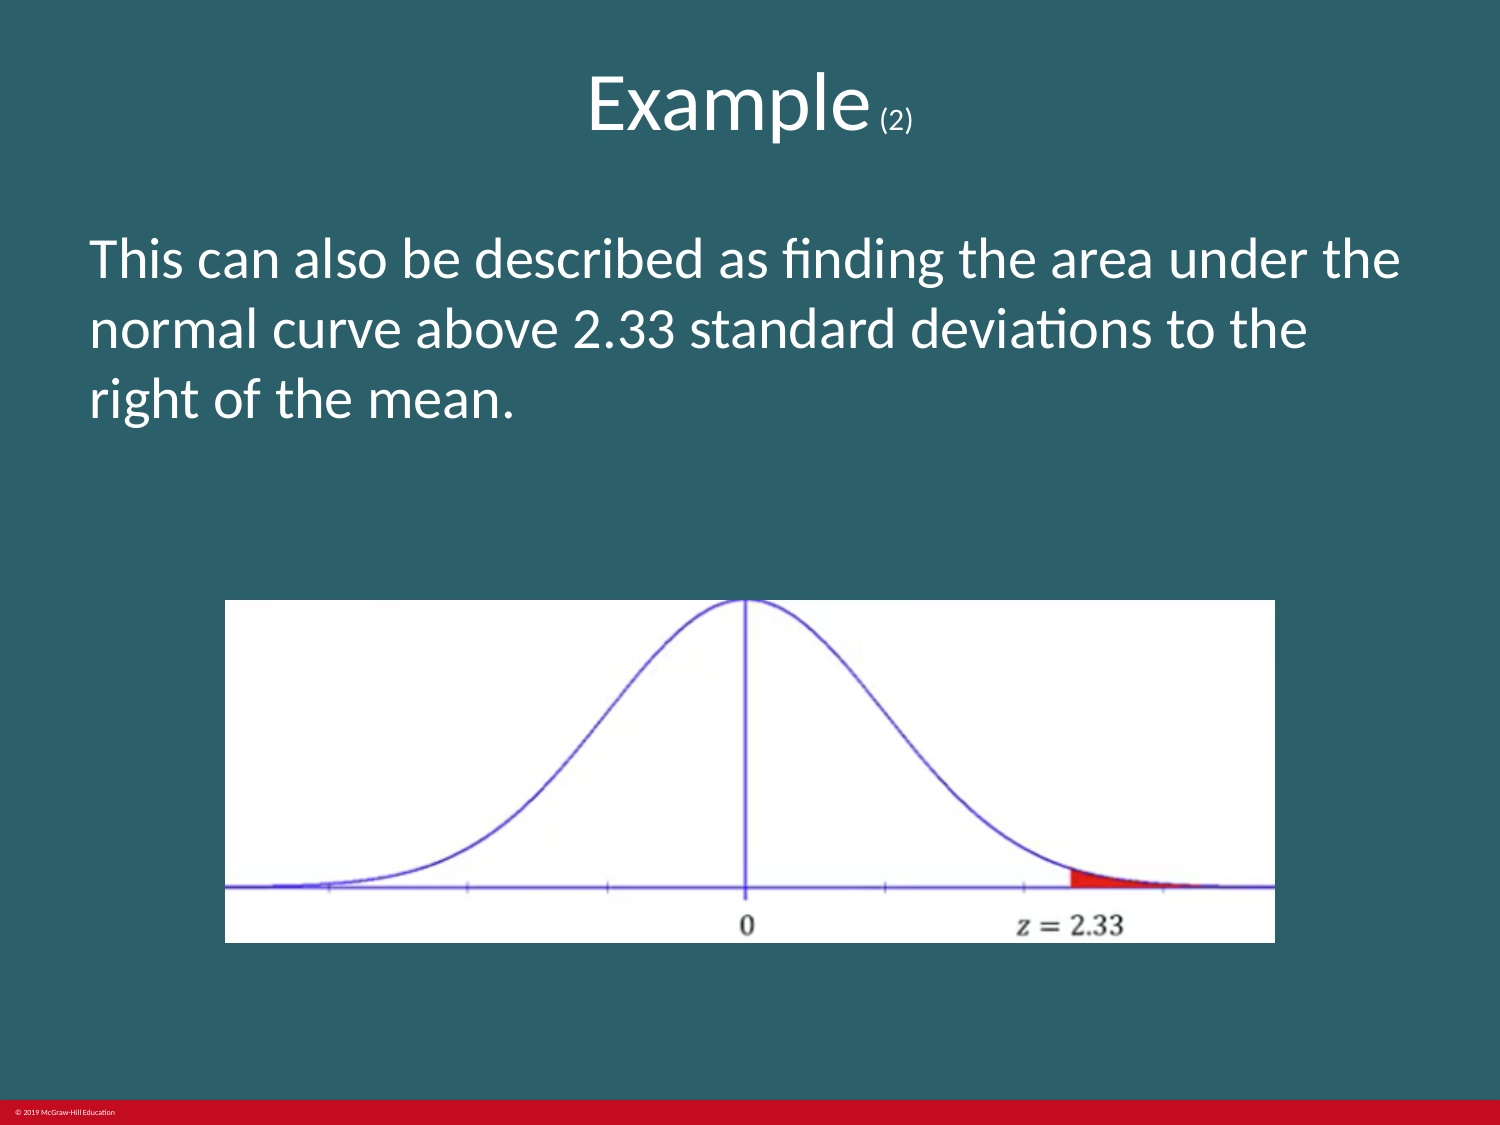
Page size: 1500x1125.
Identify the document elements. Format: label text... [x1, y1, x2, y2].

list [224, 599, 1276, 943]
list This can also be described as finding the area under the normal curve above 2.33 standard deviations to the right of the mean. [75, 212, 1425, 450]
title Example (2) [0, 0, 1500, 195]
